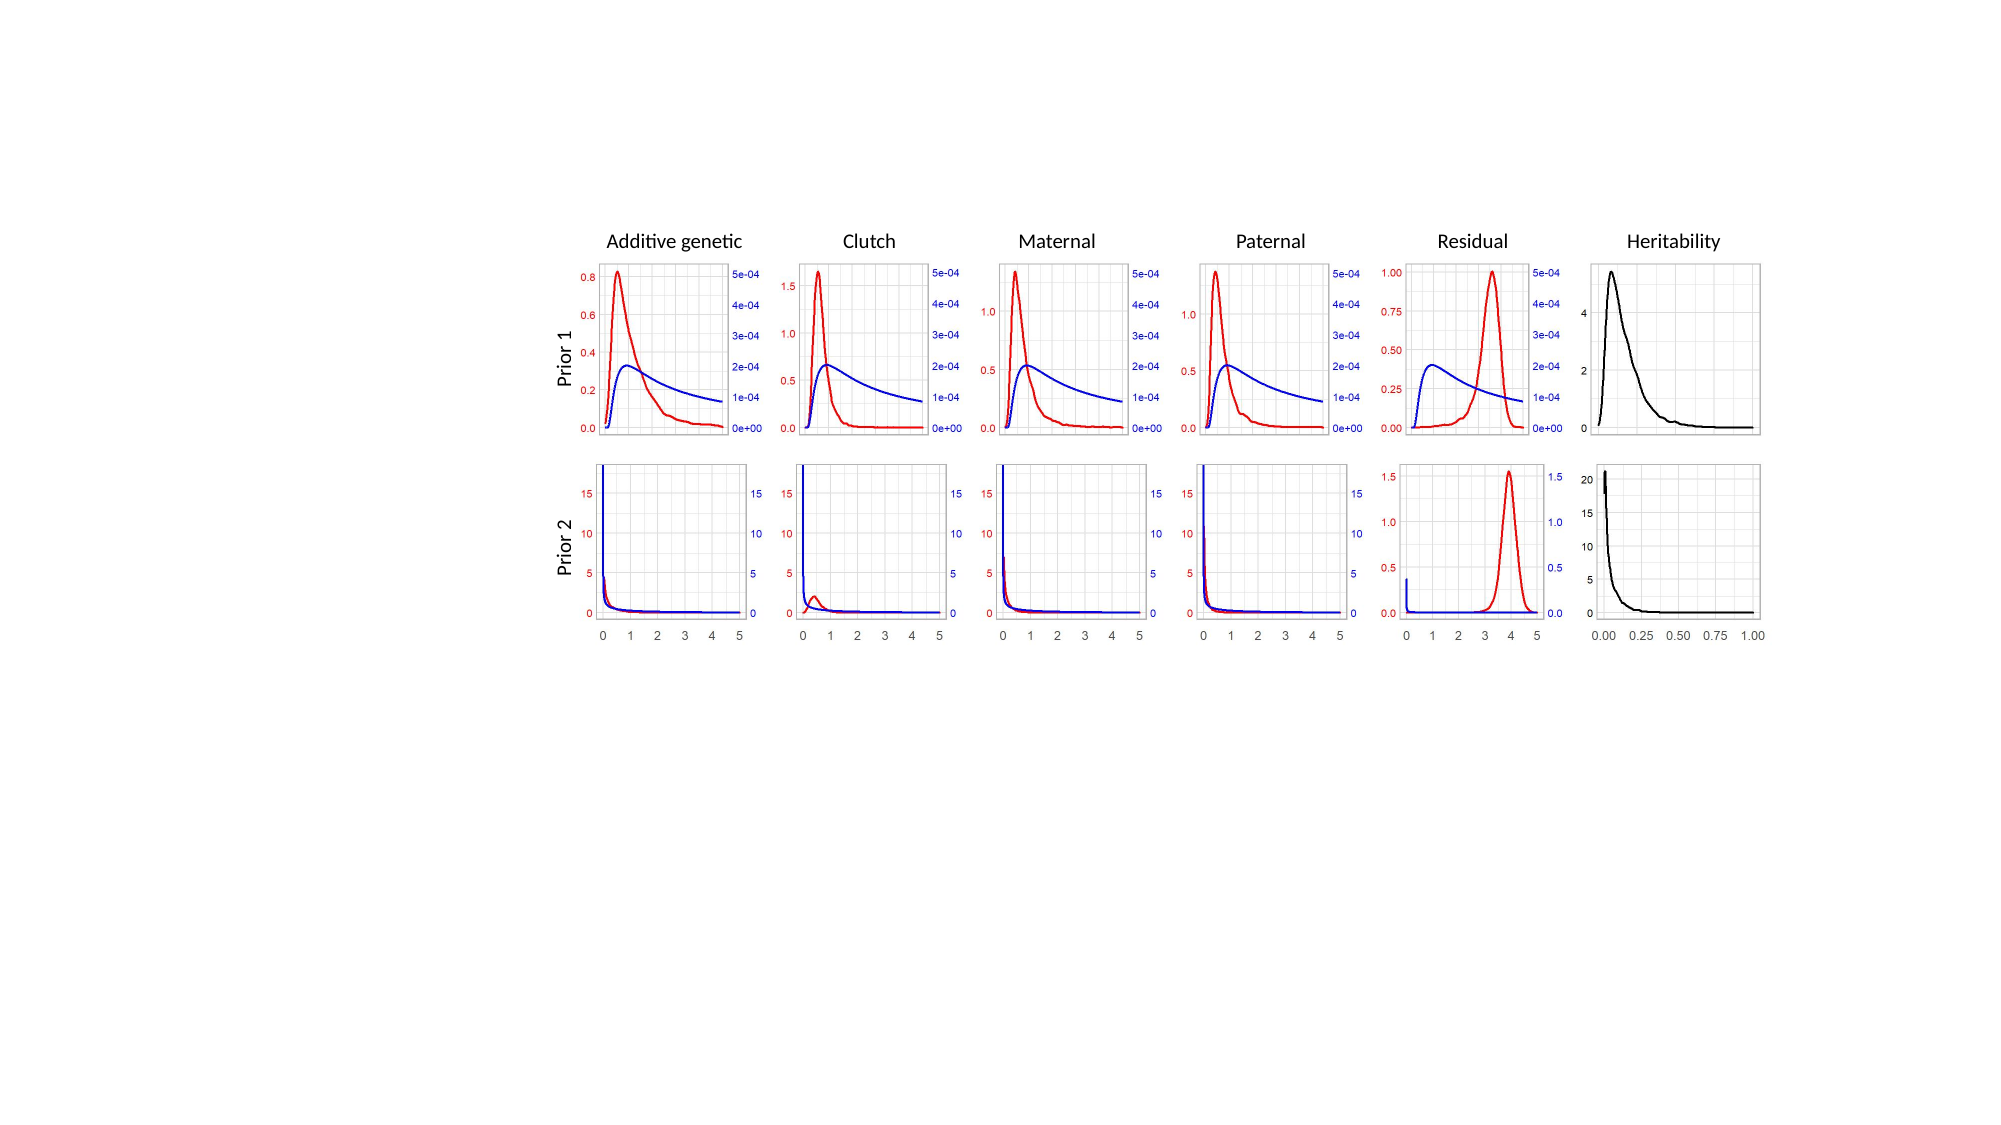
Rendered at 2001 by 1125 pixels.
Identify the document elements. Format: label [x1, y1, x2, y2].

text_box [542, 219, 1771, 653]
